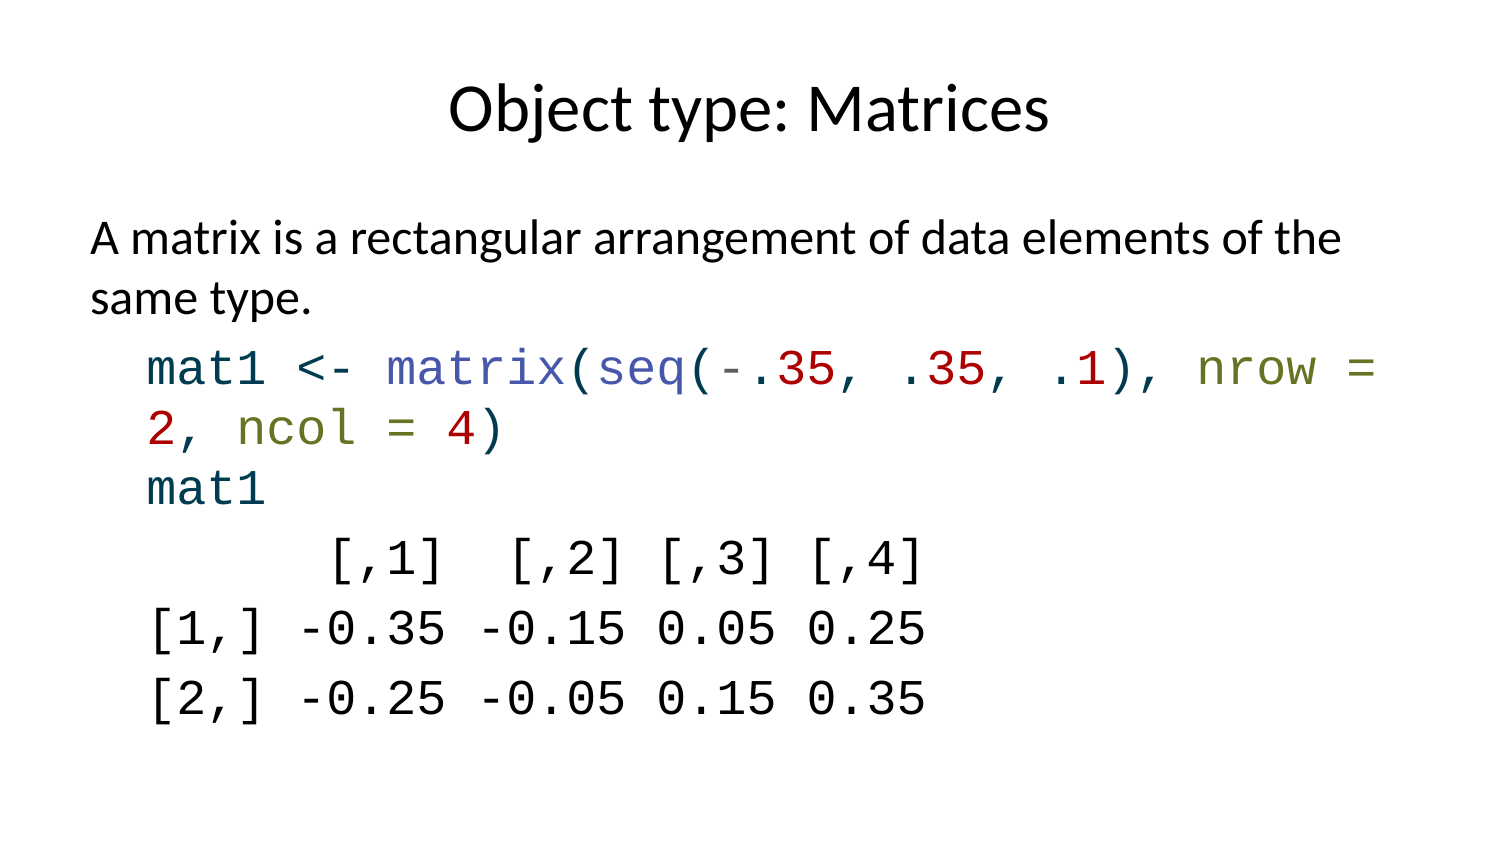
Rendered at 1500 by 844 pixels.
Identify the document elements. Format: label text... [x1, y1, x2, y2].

title Object type: Matrices [75, 33, 1425, 175]
list A matrix is a rectangular arrangement of data elements of the same type. mat1 <- matrix(seq(-.35, .35, .1), nrow = 2, ncol = 4) mat1 [,1] [,2] [,3] [,4] [1,] -0.35 -0.15 0.05 0.25 [2,] -0.25 -0.05 0.15 0.35 [75, 196, 1425, 754]
